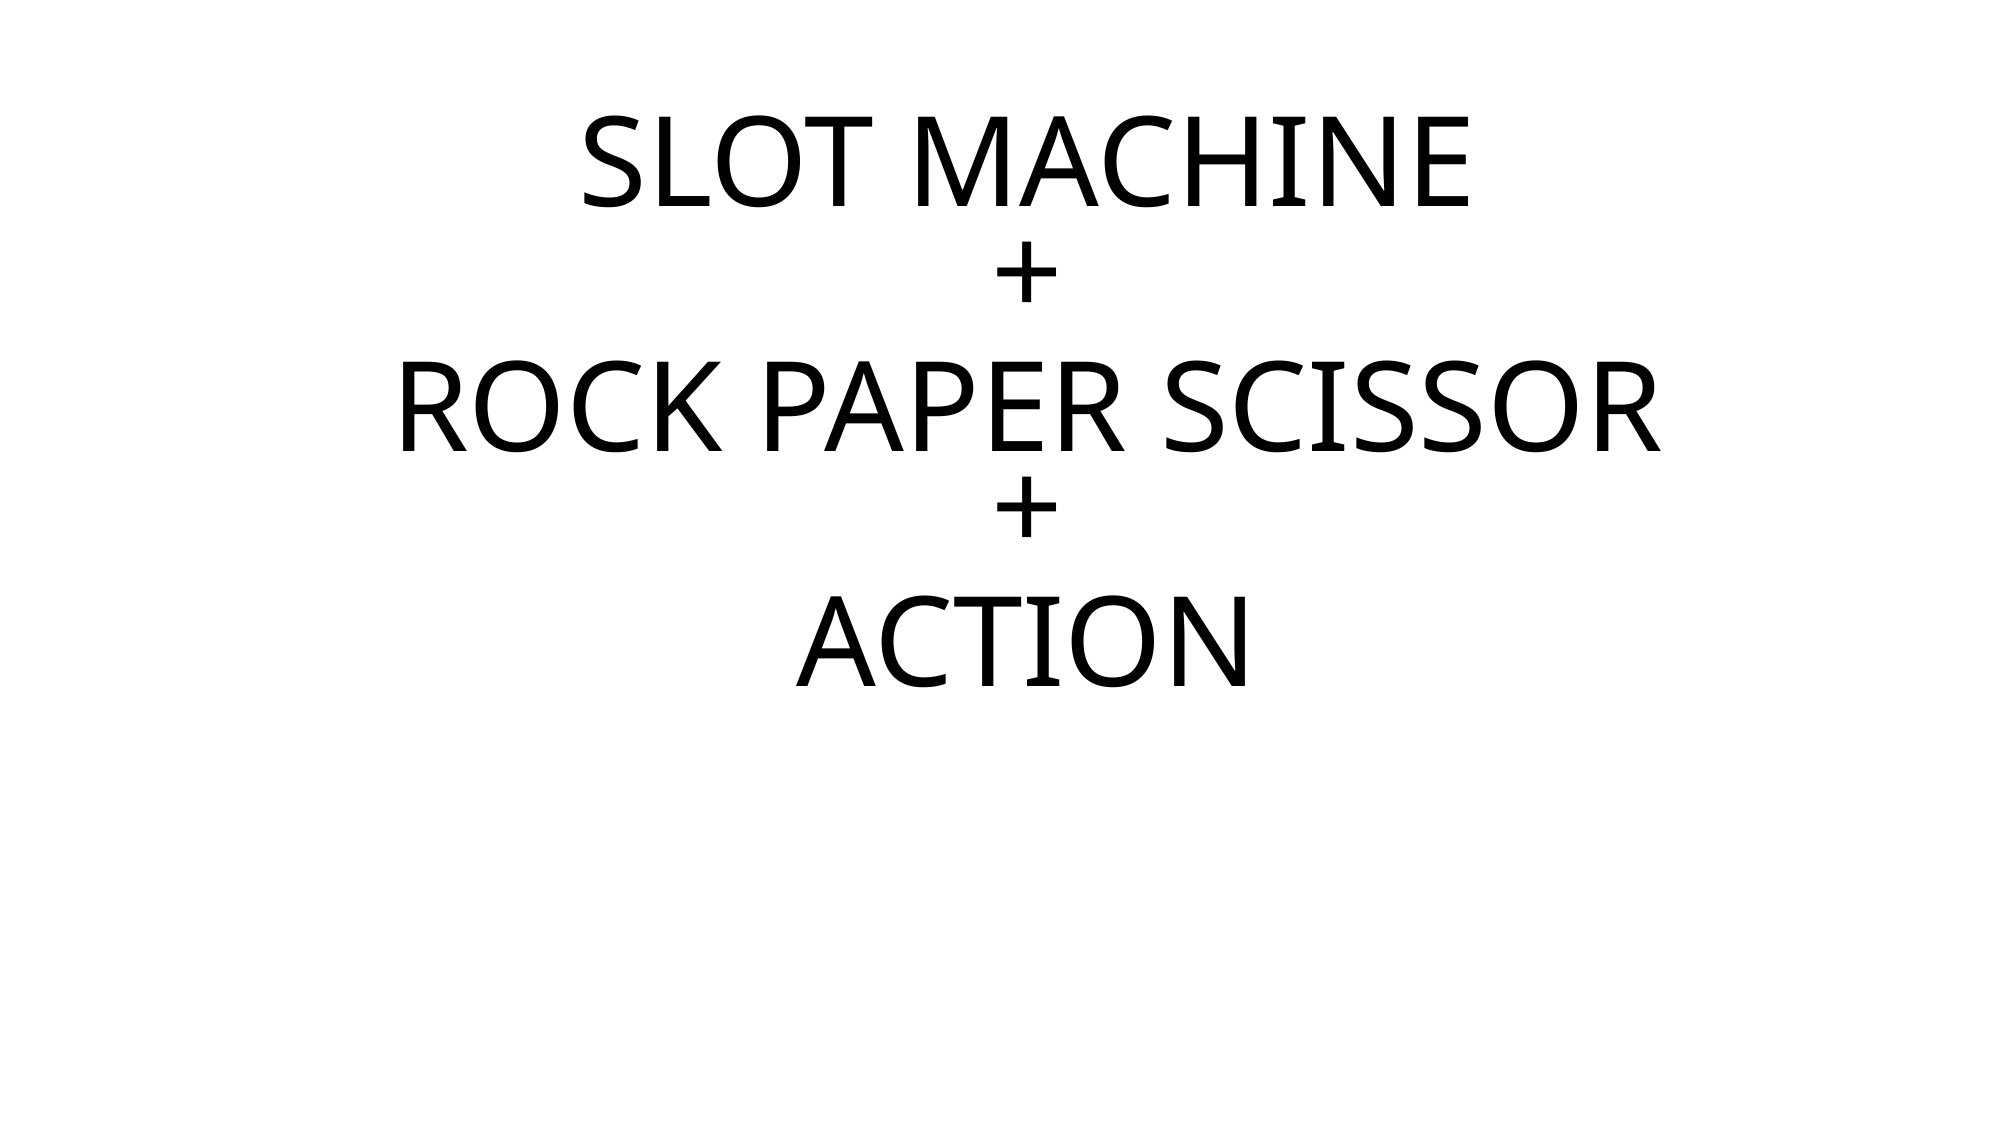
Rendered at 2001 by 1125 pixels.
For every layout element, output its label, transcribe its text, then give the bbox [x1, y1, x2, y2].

text_box + ACTION [277, 427, 1778, 721]
text_box + ROCK PAPER SCISSOR [277, 192, 1778, 427]
title SLOT MACHINE [277, 27, 1778, 192]
